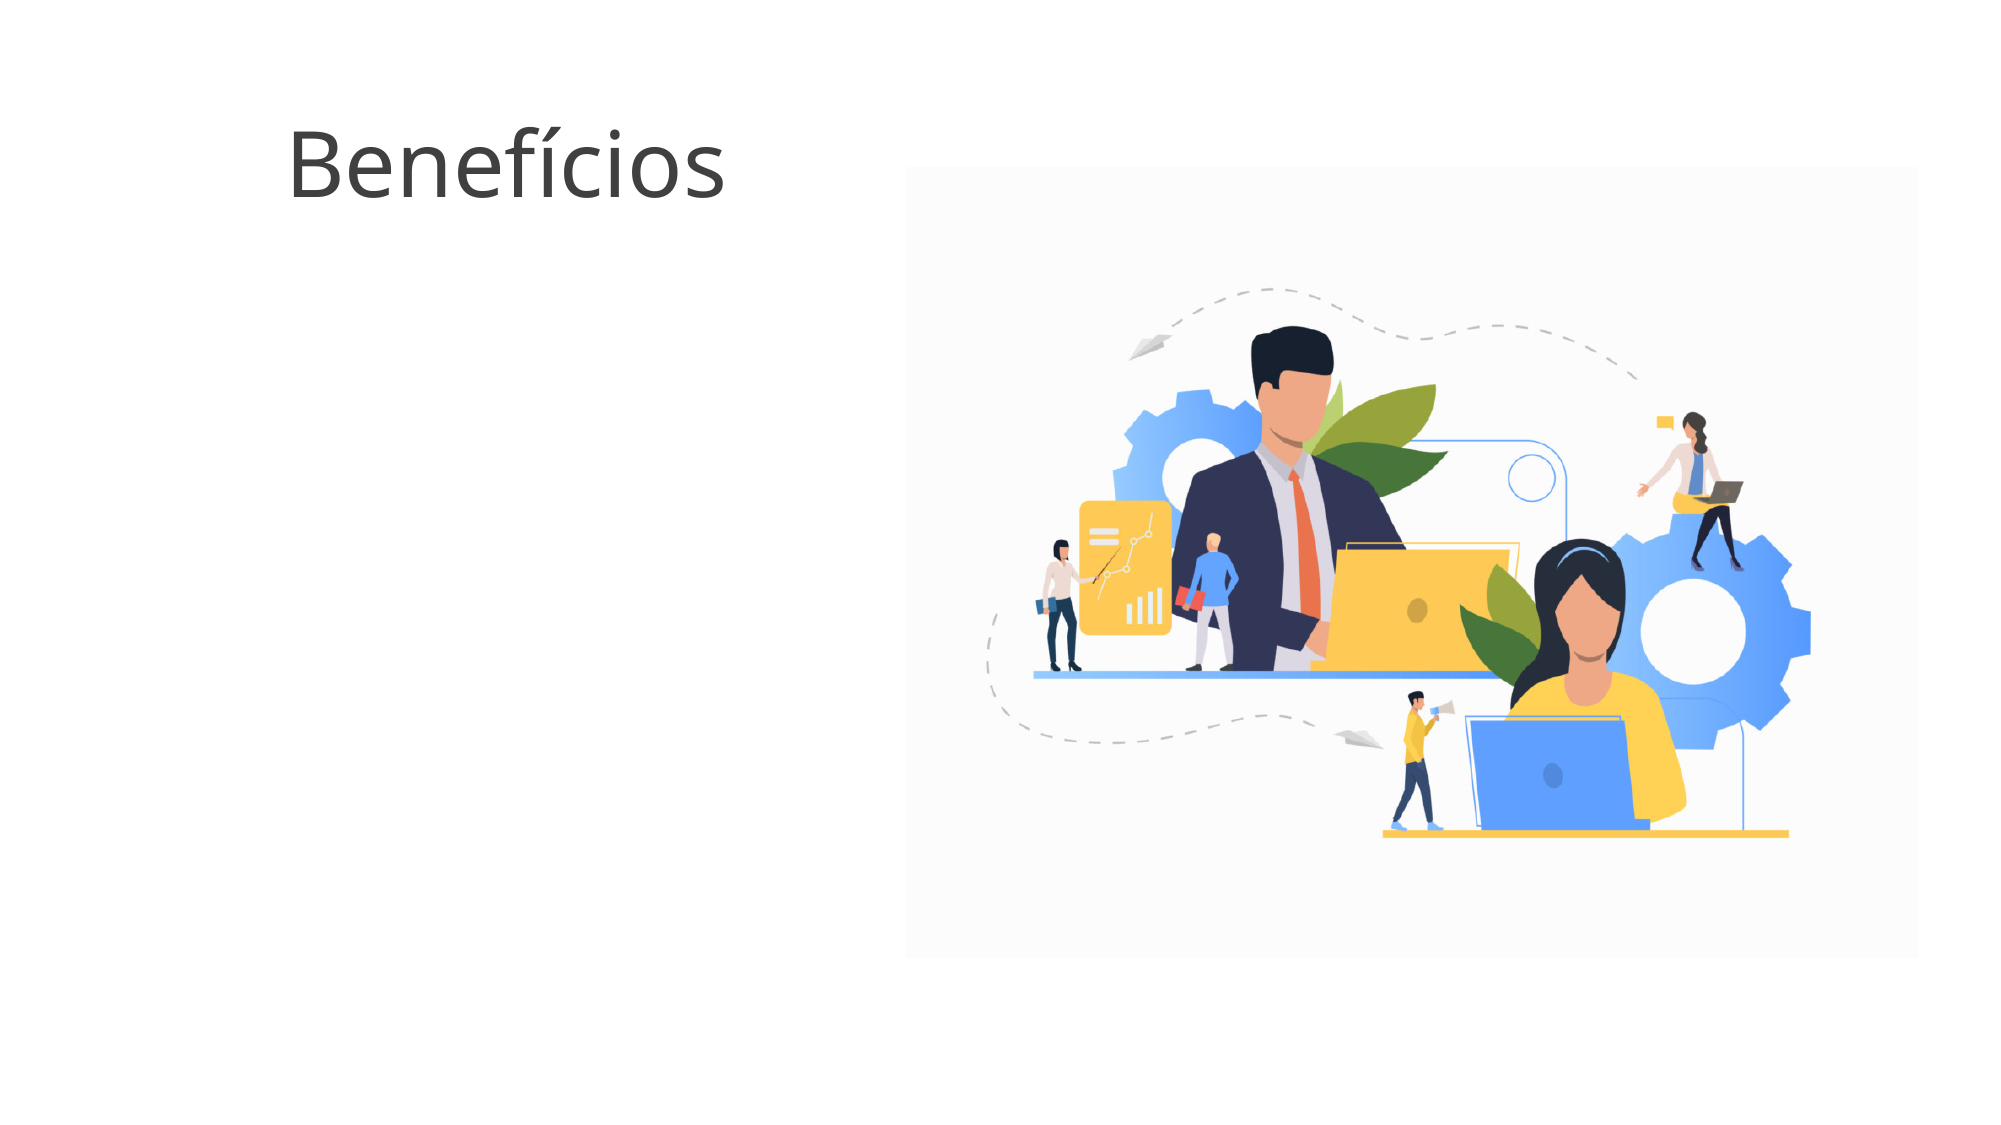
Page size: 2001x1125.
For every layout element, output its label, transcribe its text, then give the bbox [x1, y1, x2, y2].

picture [906, 167, 1918, 958]
text_box Benefícios [189, 58, 824, 277]
